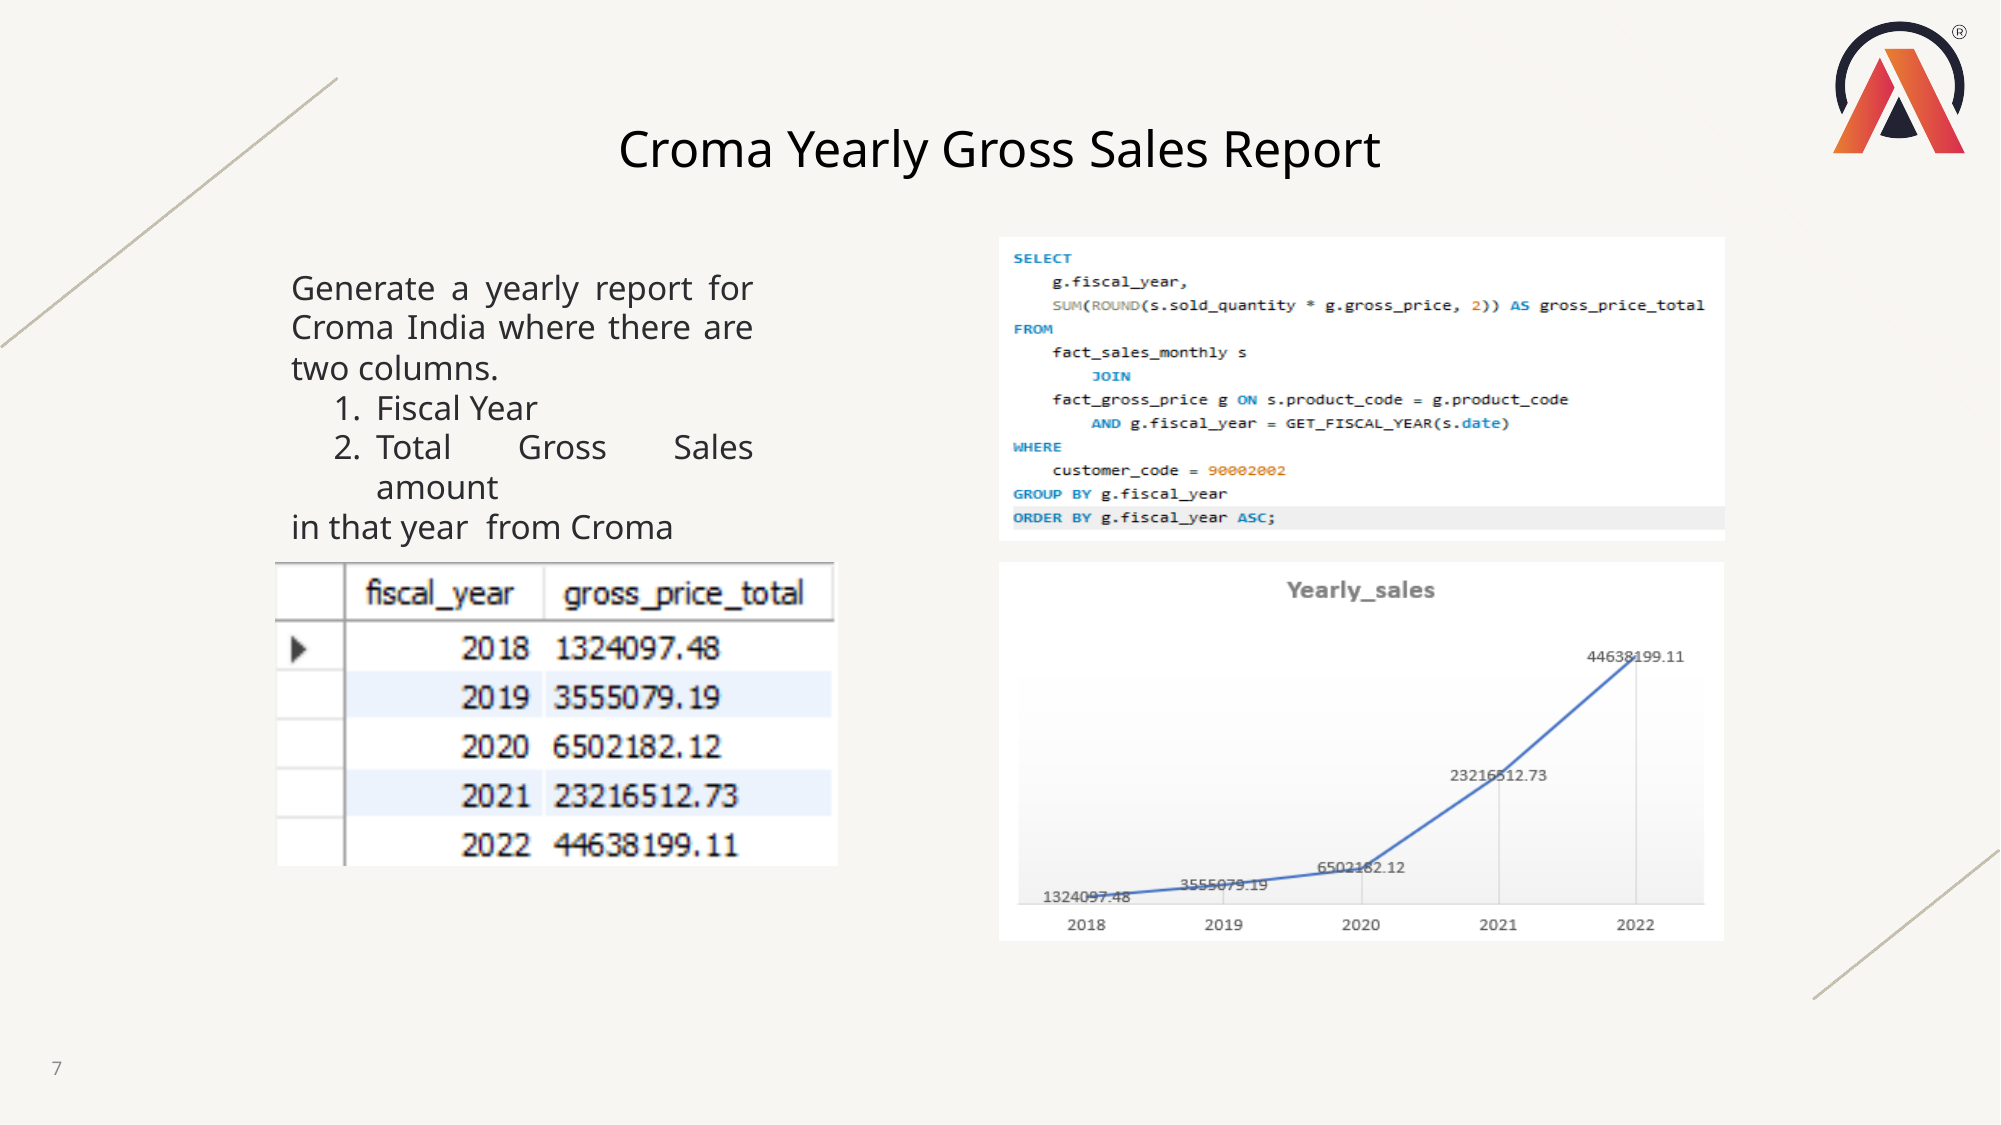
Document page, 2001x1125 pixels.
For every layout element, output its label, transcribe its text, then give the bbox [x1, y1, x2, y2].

picture [1831, 18, 1971, 155]
slide_number 7 [25, 1039, 89, 1100]
text_box Croma Yearly Gross Sales Report [522, 110, 1478, 186]
text_box Generate a yearly report for Croma India where there are two columns. Fiscal Year Total Gross Sales amount in that year from Croma [276, 259, 770, 562]
picture [275, 562, 838, 866]
picture [0, 77, 338, 348]
picture [999, 237, 1725, 541]
picture [1812, 849, 2000, 1000]
picture [999, 562, 1724, 941]
